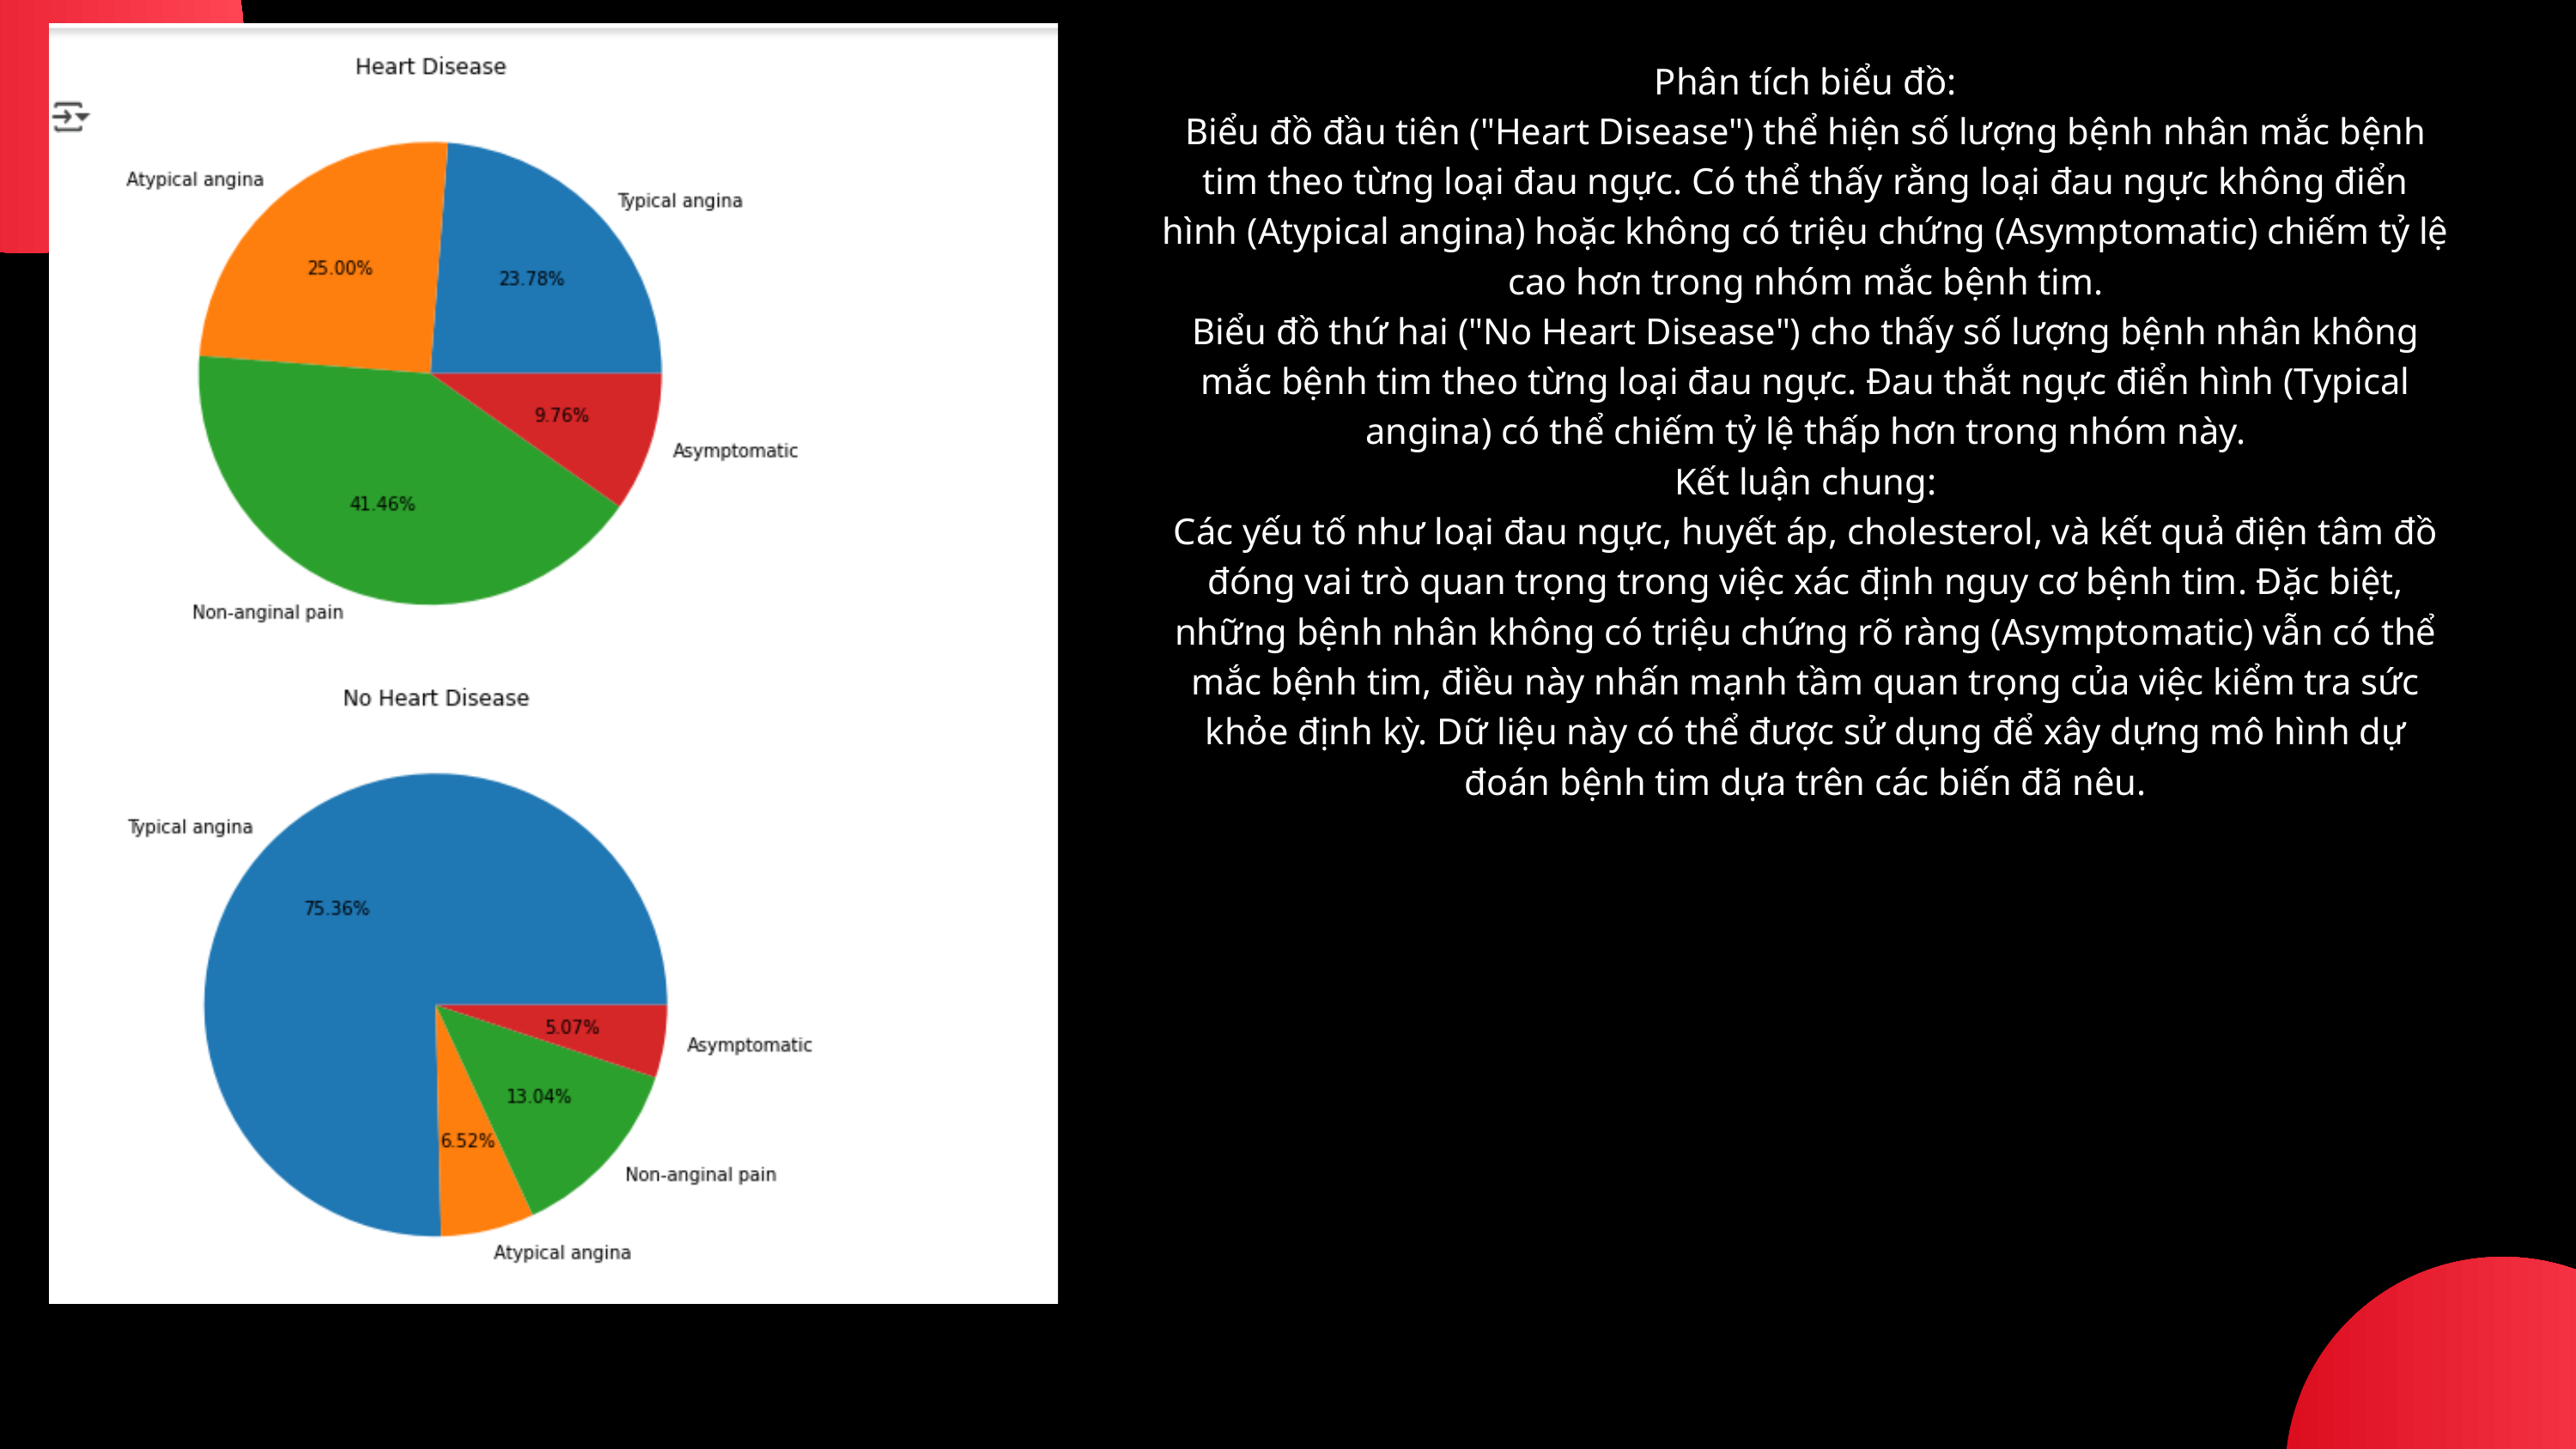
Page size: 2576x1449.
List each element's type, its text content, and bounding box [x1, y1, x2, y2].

text_box Phân tích biểu đồ: Biểu đồ đầu tiên ("Heart Disease") thể hiện số lượng bệnh nhân mắc bệnh tim theo từng loại đau ngực. Có thể thấy rằng loại đau ngực không điển hình (Atypical angina) hoặc không có triệu chứng (Asymptomatic) chiếm tỷ lệ cao hơn trong nhóm mắc bệnh tim. Biểu đồ thứ hai ("No Heart Disease") cho thấy số lượng bệnh nhân không mắc bệnh tim theo từng loại đau ngực. Đau thắt ngực điển hình (Typical angina) có thể chiếm tỷ lệ thấp hơn trong nhóm này. Kết luận chung: Các yếu tố như loại đau ngực, huyết áp, cholesterol, và kết quả điện tâm đồ đóng vai trò quan trọng trong việc xác định nguy cơ bệnh tim. Đặc biệt, những bệnh nhân không có triệu chứng rõ ràng (Asymptomatic) vẫn có thể mắc bệnh tim, điều này nhấn mạnh tầm quan trọng của việc kiểm tra sức khỏe định kỳ. Dữ liệu này có thể được sử dụng để xây dựng mô hình dự đoán bệnh tim dựa trên các biến đã nêu. [1161, 52, 2450, 803]
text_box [0, 0, 244, 254]
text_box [104, 97, 273, 265]
text_box [49, 23, 1059, 1304]
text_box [2284, 1256, 2576, 1449]
